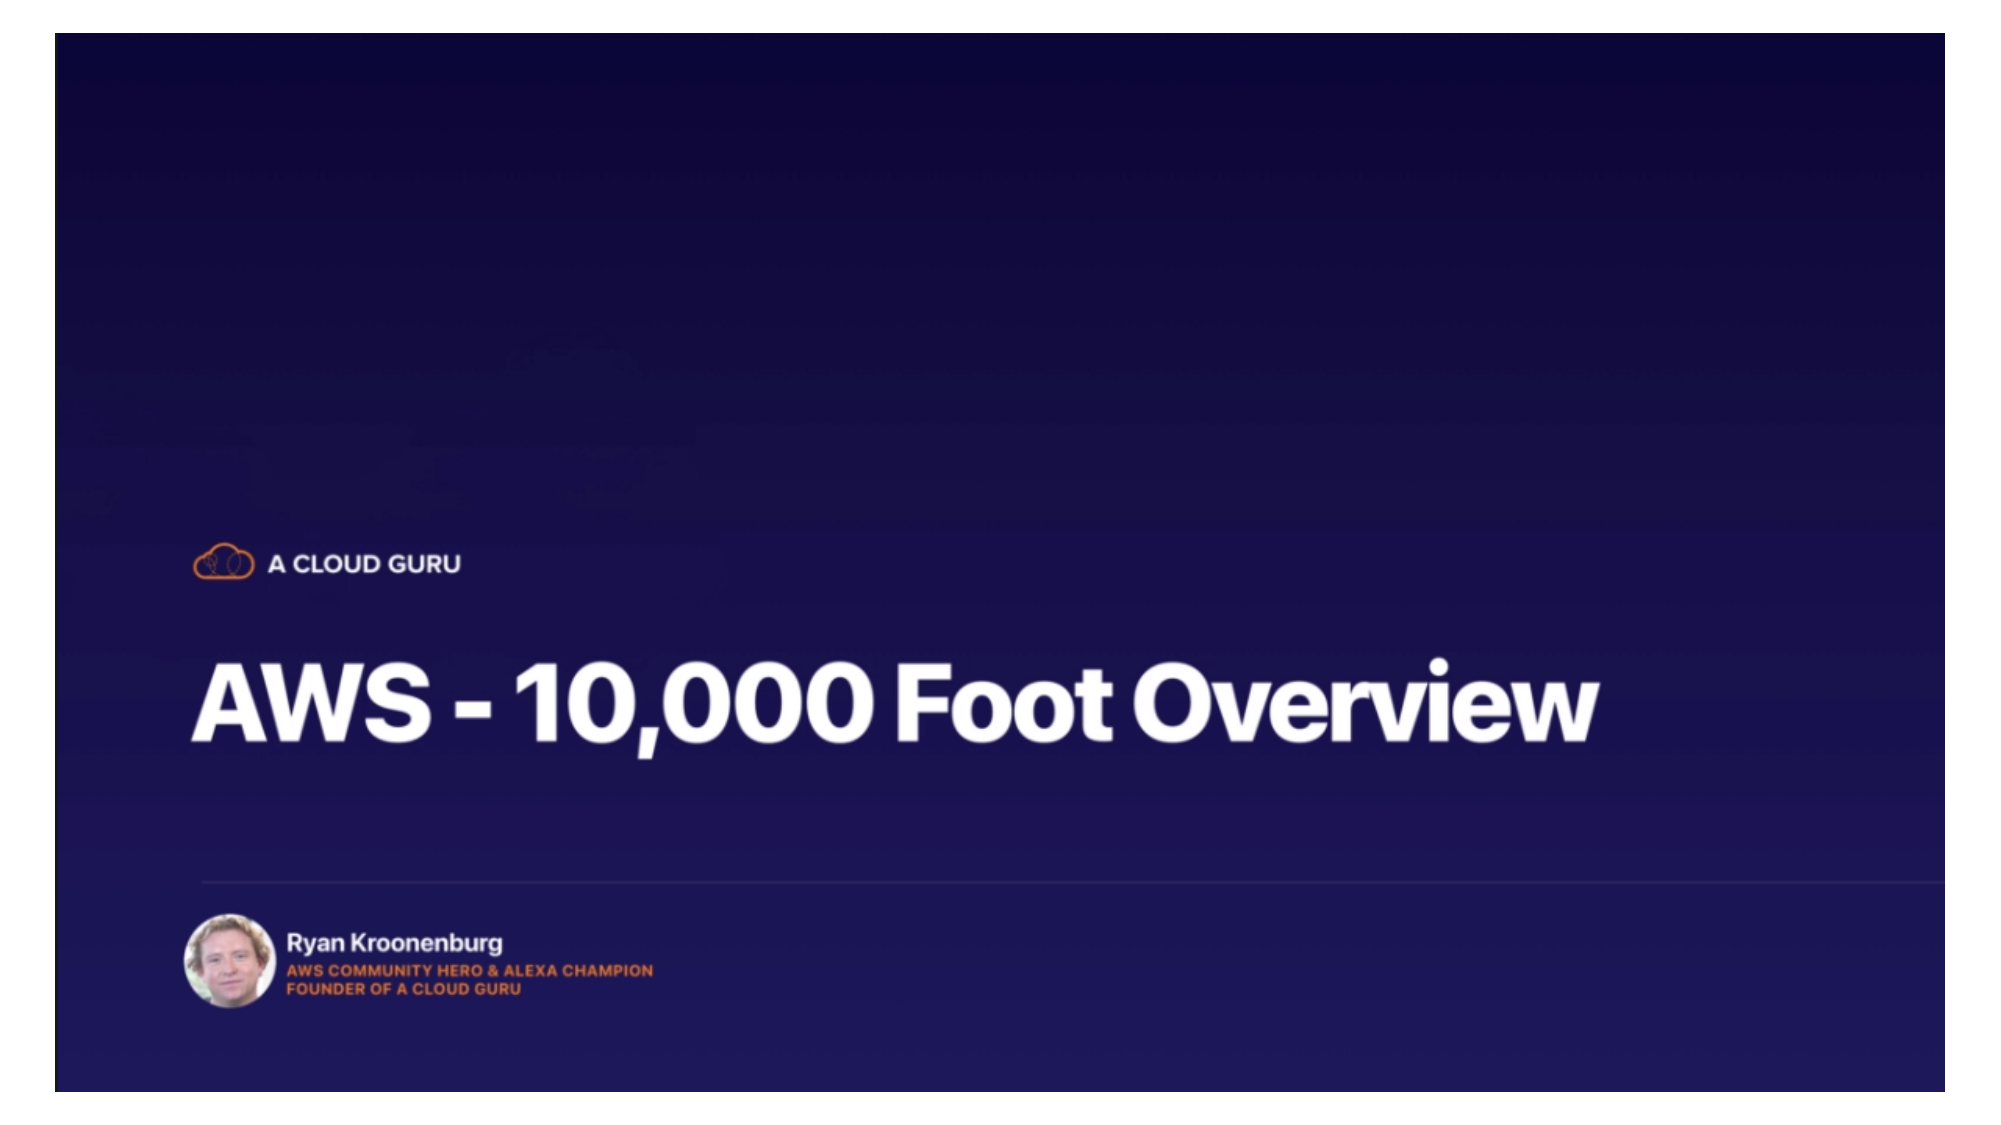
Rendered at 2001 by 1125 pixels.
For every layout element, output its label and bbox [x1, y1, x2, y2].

picture [55, 33, 1945, 1092]
